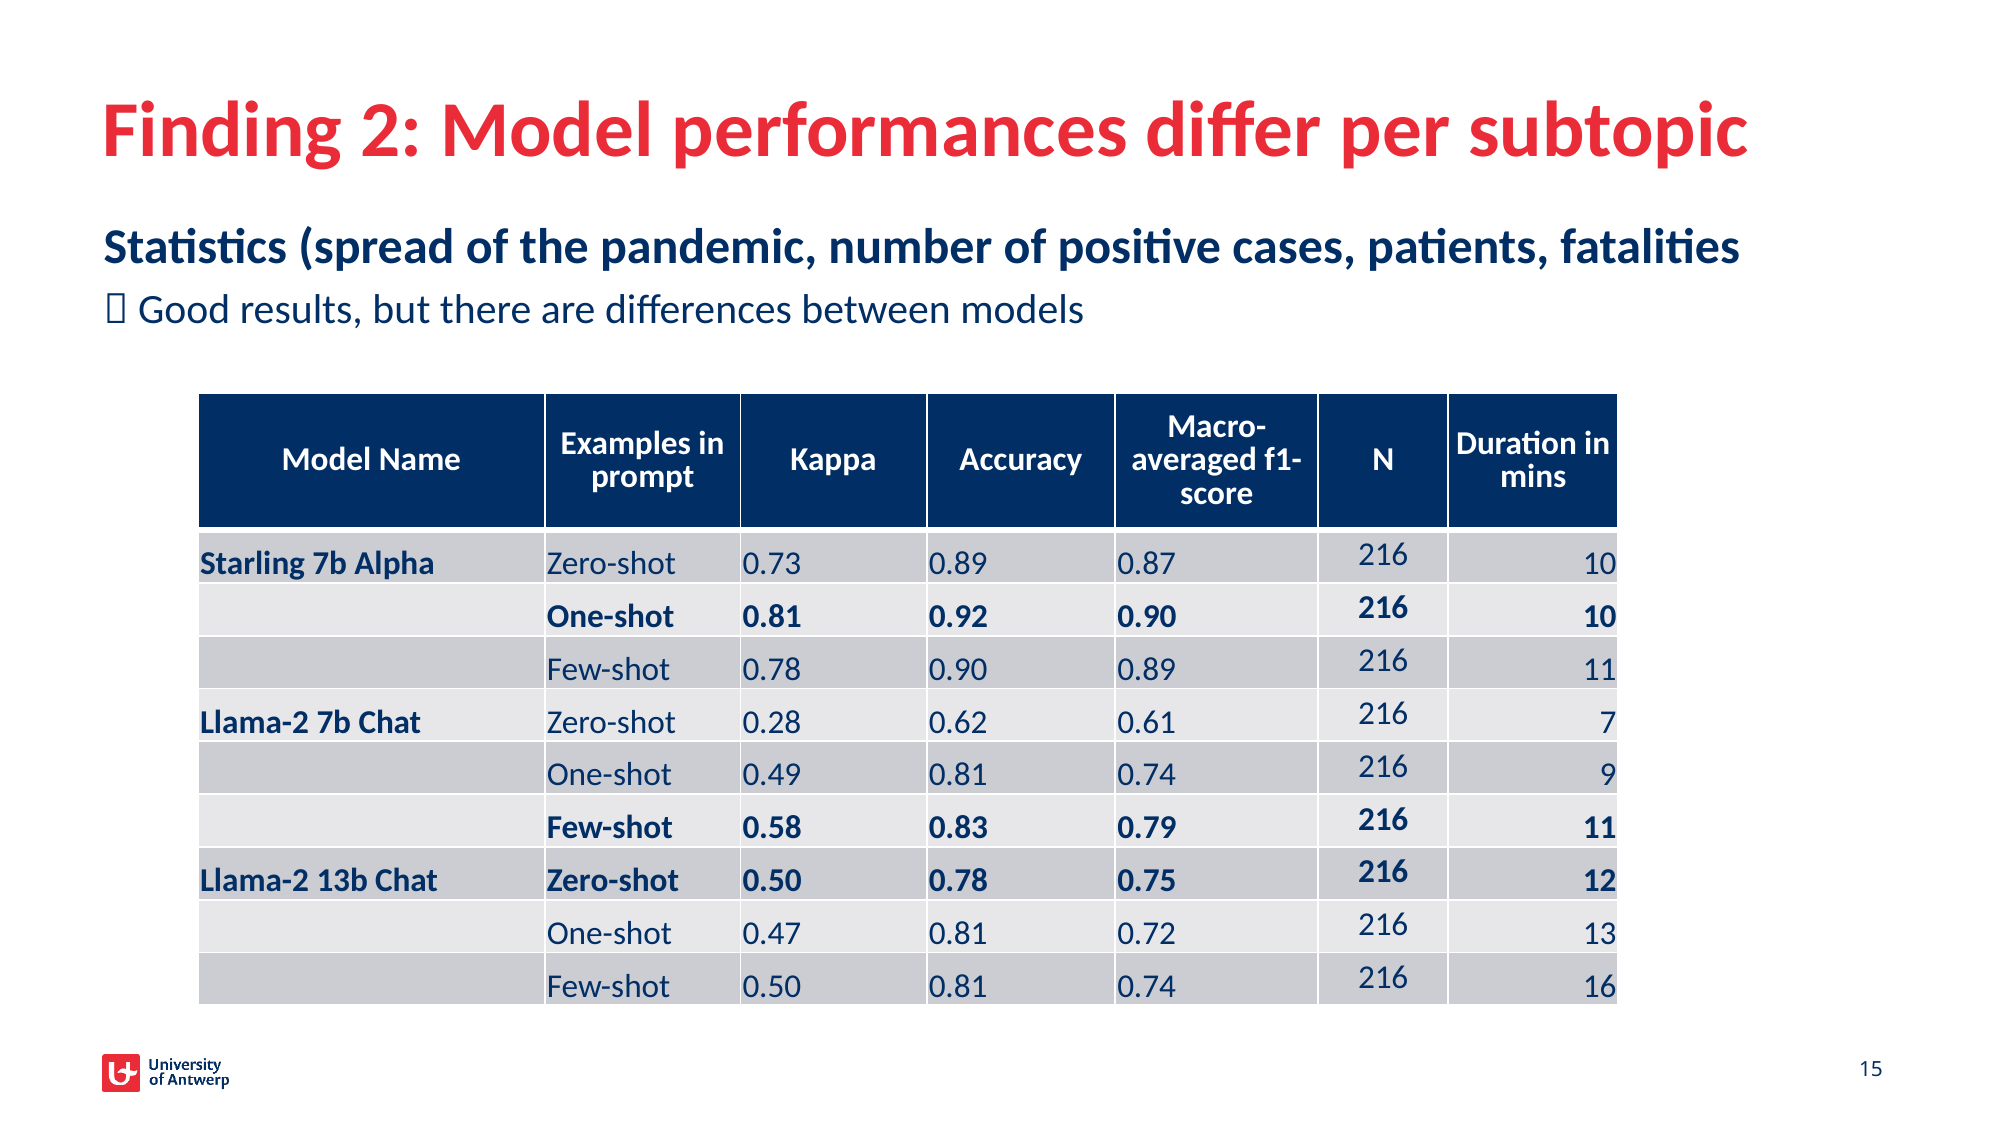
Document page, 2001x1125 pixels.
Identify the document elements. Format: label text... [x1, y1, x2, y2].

table_cell [199, 953, 544, 1004]
table_cell 0.62 [928, 689, 1114, 740]
table_cell 0.75 [1116, 848, 1317, 899]
table_header Macro-averaged f1- score [1116, 394, 1317, 527]
table_cell 0.81 [928, 901, 1114, 952]
table_cell Few-shot [546, 953, 740, 1004]
table_cell 0.74 [1116, 953, 1317, 1004]
table_cell 16 [1449, 953, 1617, 1004]
slide_number 15 [1463, 1039, 1898, 1100]
text_box [138, 231, 185, 241]
title Finding 2: Model performances differ per subtopic [102, 76, 1898, 207]
table_cell 0.89 [928, 533, 1114, 582]
table_cell One-shot [546, 742, 740, 793]
table_cell 0.73 [741, 533, 926, 582]
table_cell [199, 795, 544, 846]
table_cell 216 [1319, 689, 1447, 740]
table_cell 0.90 [928, 637, 1114, 688]
table_cell 216 [1319, 533, 1447, 582]
table_cell 0.83 [928, 795, 1114, 846]
table_cell One-shot [546, 901, 740, 952]
table_cell 10 [1449, 584, 1617, 635]
table_cell 12 [1449, 848, 1617, 899]
table_cell Zero-shot [546, 848, 740, 899]
table_header Accuracy [928, 394, 1114, 527]
table_cell 0.50 [741, 848, 926, 899]
picture [102, 1054, 229, 1092]
table_header Kappa [741, 394, 926, 527]
table_cell [199, 637, 544, 688]
table_header Duration in mins [1449, 394, 1617, 527]
table_cell 13 [1449, 901, 1617, 952]
table_cell 7 [1449, 689, 1617, 740]
table_cell 216 [1319, 848, 1447, 899]
table_cell [199, 584, 544, 635]
table_cell 0.49 [741, 742, 926, 793]
table_cell 0.78 [928, 848, 1114, 899]
table_cell 216 [1319, 953, 1447, 1004]
text_box Statistics (spread of the pandemic, number of positive cases, patients, fatalities  Good results, but there are differences between models [103, 213, 1898, 359]
table_cell 0.81 [741, 584, 926, 635]
table_cell 0.87 [1116, 533, 1317, 582]
table_cell Llama-2 13b Chat [199, 848, 544, 899]
table_cell One-shot [546, 584, 740, 635]
table_cell 10 [1449, 533, 1617, 582]
table_cell Starling 7b Alpha [199, 533, 544, 582]
table_cell 0.50 [741, 953, 926, 1004]
table_cell 0.28 [741, 689, 926, 740]
table_cell 0.92 [928, 584, 1114, 635]
table_cell 216 [1319, 901, 1447, 952]
table_cell 0.74 [1116, 742, 1317, 793]
table_cell Few-shot [546, 795, 740, 846]
table_cell Zero-shot [546, 533, 740, 582]
table_cell 0.78 [741, 637, 926, 688]
table_cell 0.90 [1116, 584, 1317, 635]
table_cell Zero-shot [546, 689, 740, 740]
table_cell 0.72 [1116, 901, 1317, 952]
table_cell 216 [1319, 795, 1447, 846]
table_header Model Name [199, 394, 544, 527]
table_cell 9 [1449, 742, 1617, 793]
table_cell [199, 742, 544, 793]
table_cell 216 [1319, 584, 1447, 635]
table_header N [1319, 394, 1447, 527]
table_cell 0.61 [1116, 689, 1317, 740]
table_cell 0.81 [928, 742, 1114, 793]
table_cell 11 [1449, 637, 1617, 688]
table_cell 0.79 [1116, 795, 1317, 846]
table_cell 0.58 [741, 795, 926, 846]
table_cell 216 [1319, 742, 1447, 793]
table_cell 0.47 [741, 901, 926, 952]
table_cell 0.81 [928, 953, 1114, 1004]
table_cell Llama-2 7b Chat [199, 689, 544, 740]
table_cell [199, 901, 544, 952]
table_cell 216 [1319, 637, 1447, 688]
table_cell 11 [1449, 795, 1617, 846]
table_cell 0.89 [1116, 637, 1317, 688]
table_header Examples in prompt [546, 394, 740, 527]
table_cell Few-shot [546, 637, 740, 688]
